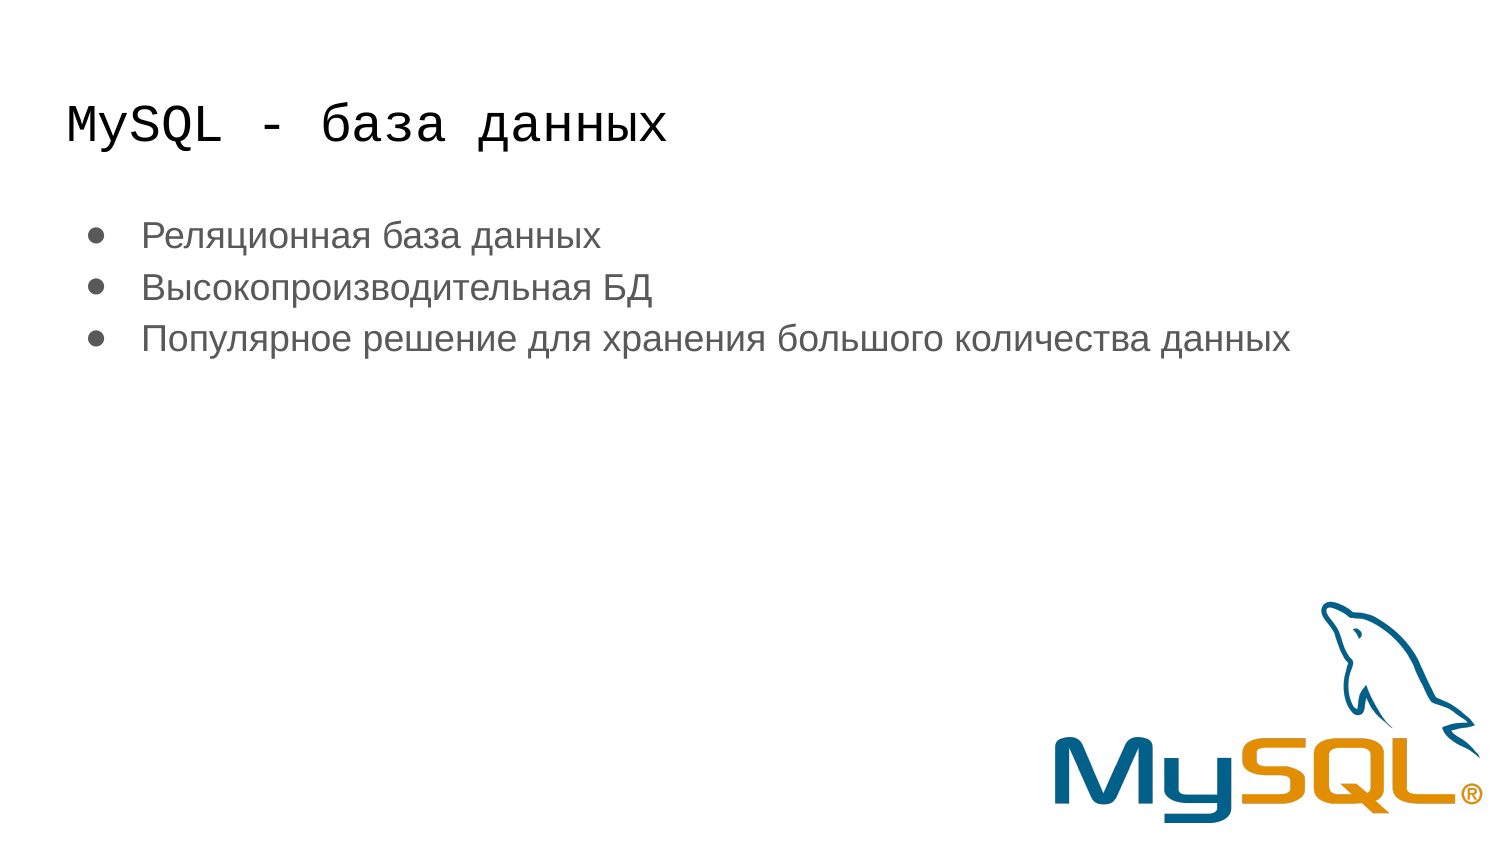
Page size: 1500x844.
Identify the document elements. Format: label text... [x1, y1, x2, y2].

title MySQL - база данных [51, 72, 1449, 167]
picture [1053, 600, 1483, 823]
list Реляционная база данных Высокопроизводительная БД Популярное решение для хранения большого количества данных [51, 189, 1449, 750]
